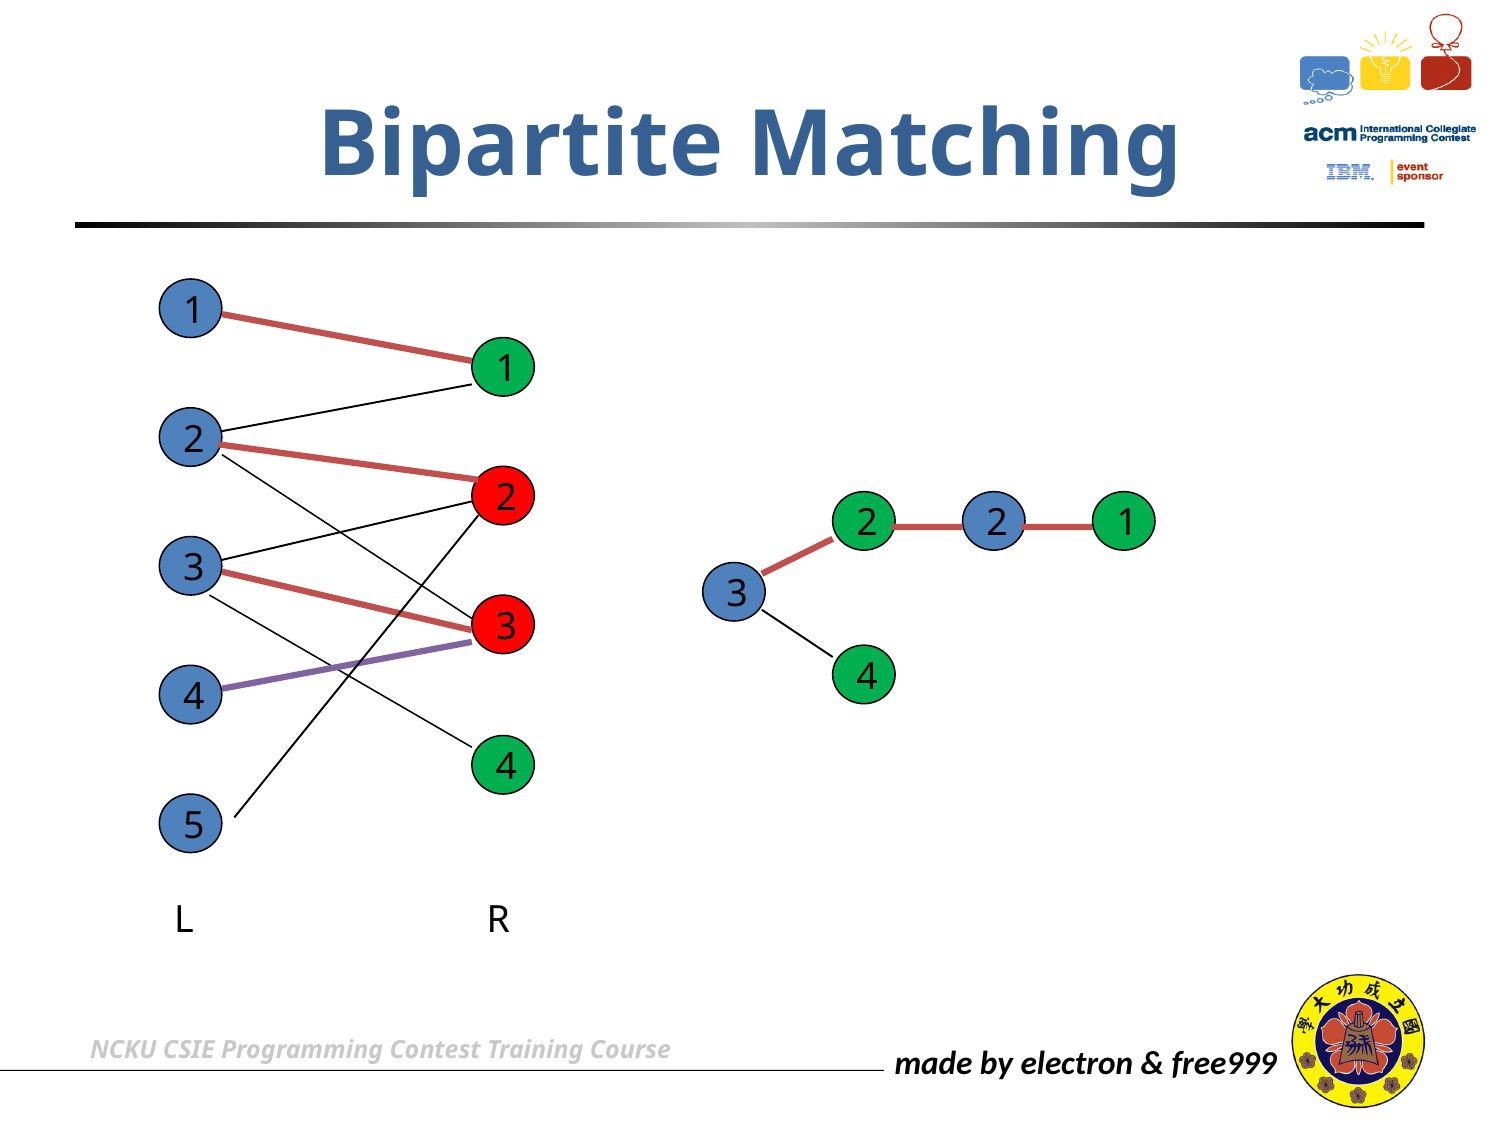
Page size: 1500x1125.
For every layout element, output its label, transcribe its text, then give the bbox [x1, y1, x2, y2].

text_box 2 [962, 491, 1026, 551]
text_box 3 [702, 562, 766, 622]
slide_number NCKU CSIE Programming Contest Training Course [75, 1018, 774, 1079]
text_box [761, 537, 834, 575]
text_box 2 [832, 491, 896, 551]
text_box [158, 278, 535, 853]
title Bipartite Matching [75, 45, 1425, 233]
text_box 1 [1092, 491, 1156, 551]
text_box [761, 608, 834, 658]
picture [1292, 12, 1480, 188]
picture [1282, 970, 1431, 1114]
text_box 4 [832, 645, 896, 704]
text_box L [159, 887, 222, 948]
text_box R [471, 887, 535, 948]
